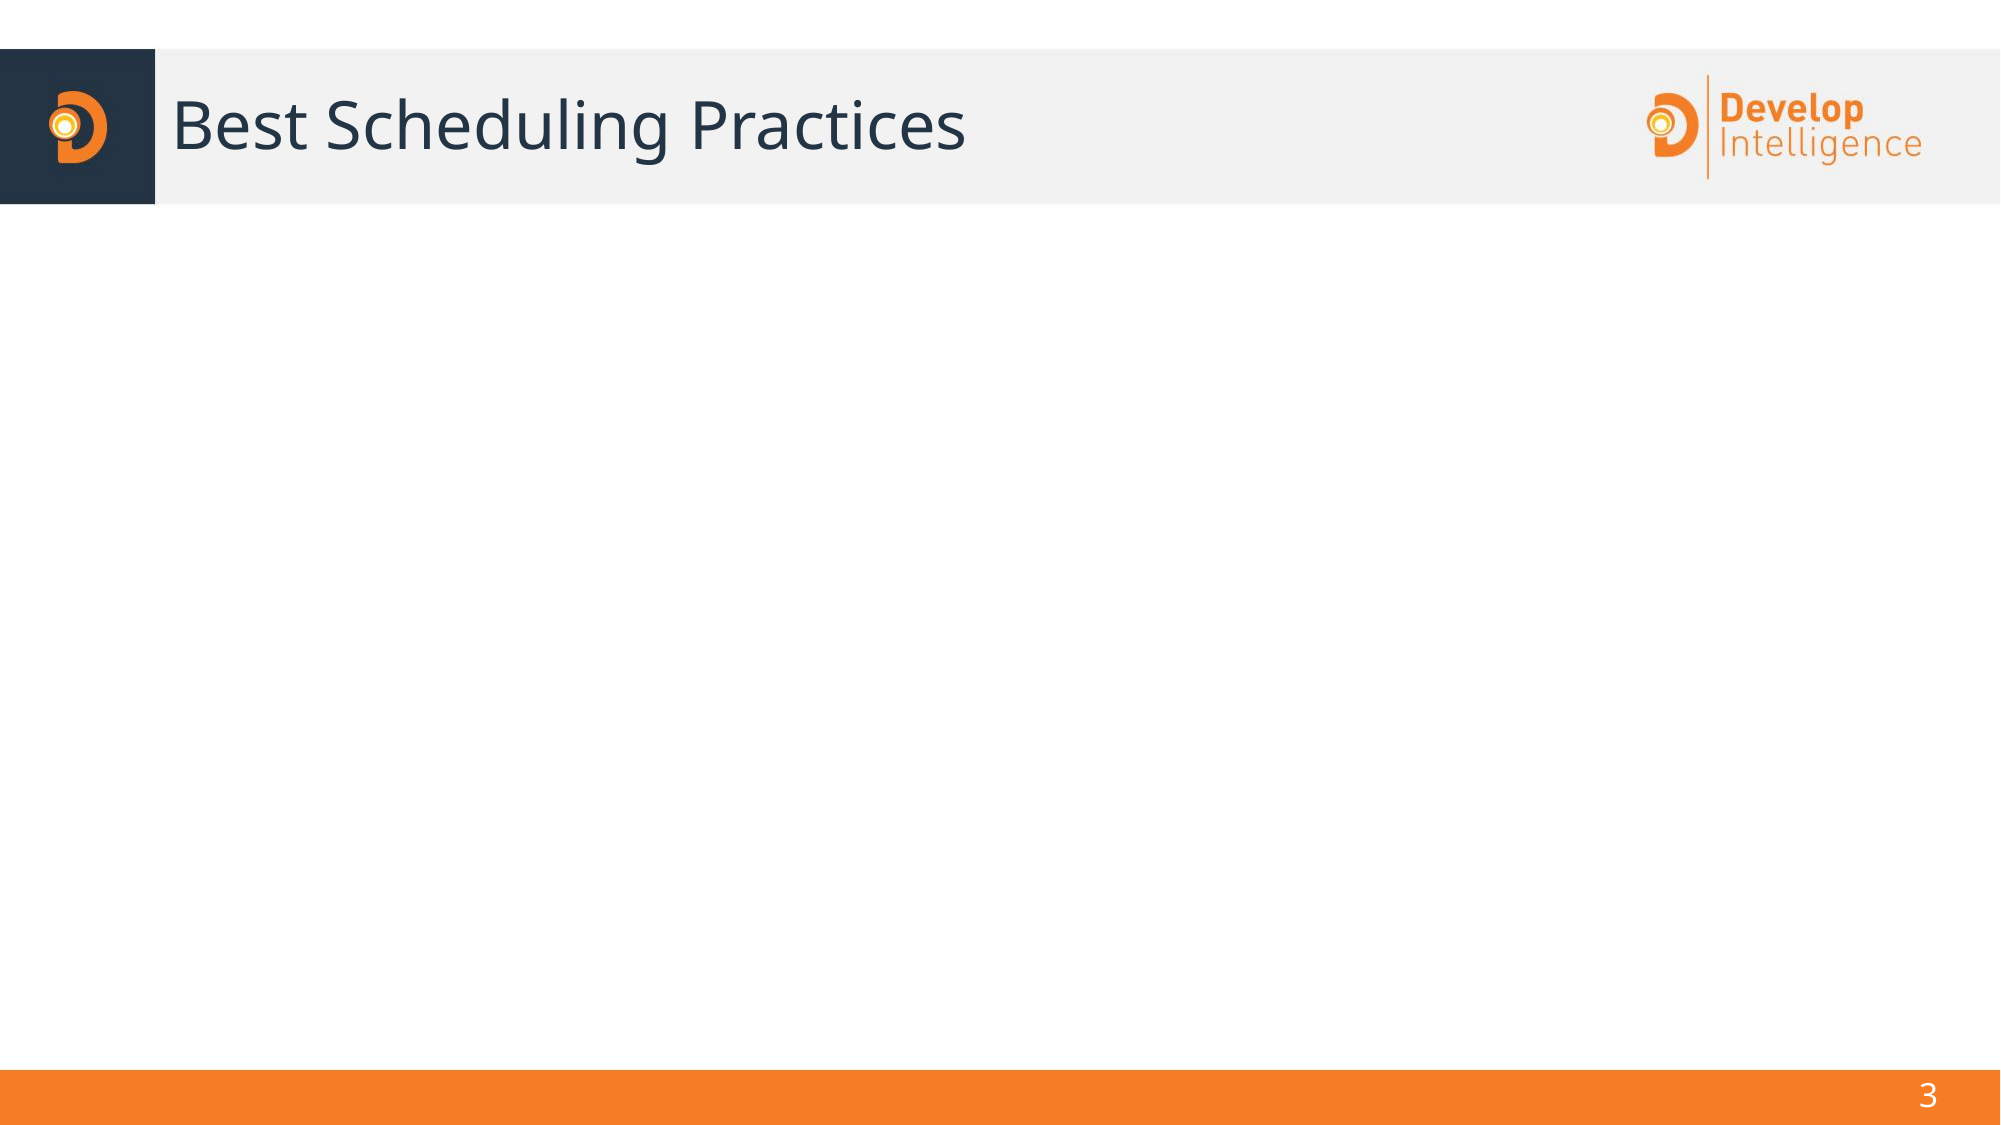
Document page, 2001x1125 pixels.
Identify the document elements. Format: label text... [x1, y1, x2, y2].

slide_number 3 [1860, 1072, 1998, 1122]
title Best Scheduling Practices [156, 53, 1999, 203]
picture [0, 0, 2001, 1125]
